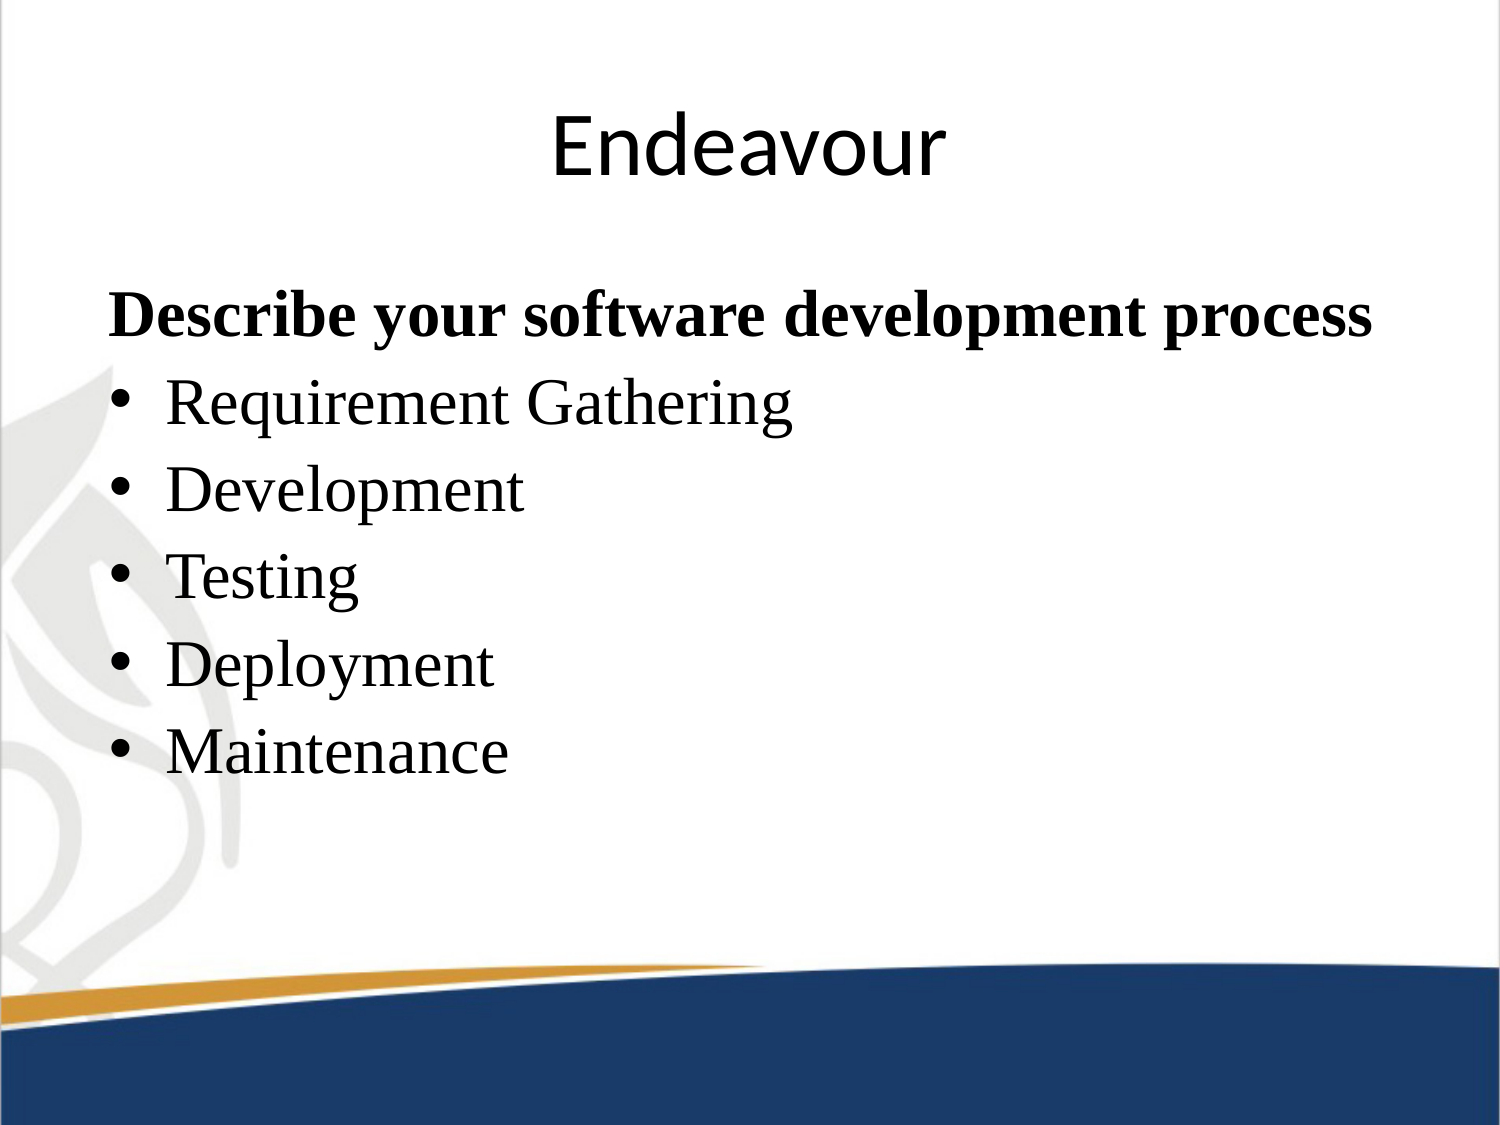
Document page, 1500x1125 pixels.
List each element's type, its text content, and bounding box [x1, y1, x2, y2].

picture [0, 0, 1500, 1125]
title Endeavour [75, 45, 1425, 233]
list Describe your software development process Requirement Gathering Development Testing Deployment Maintenance [75, 262, 1425, 1005]
